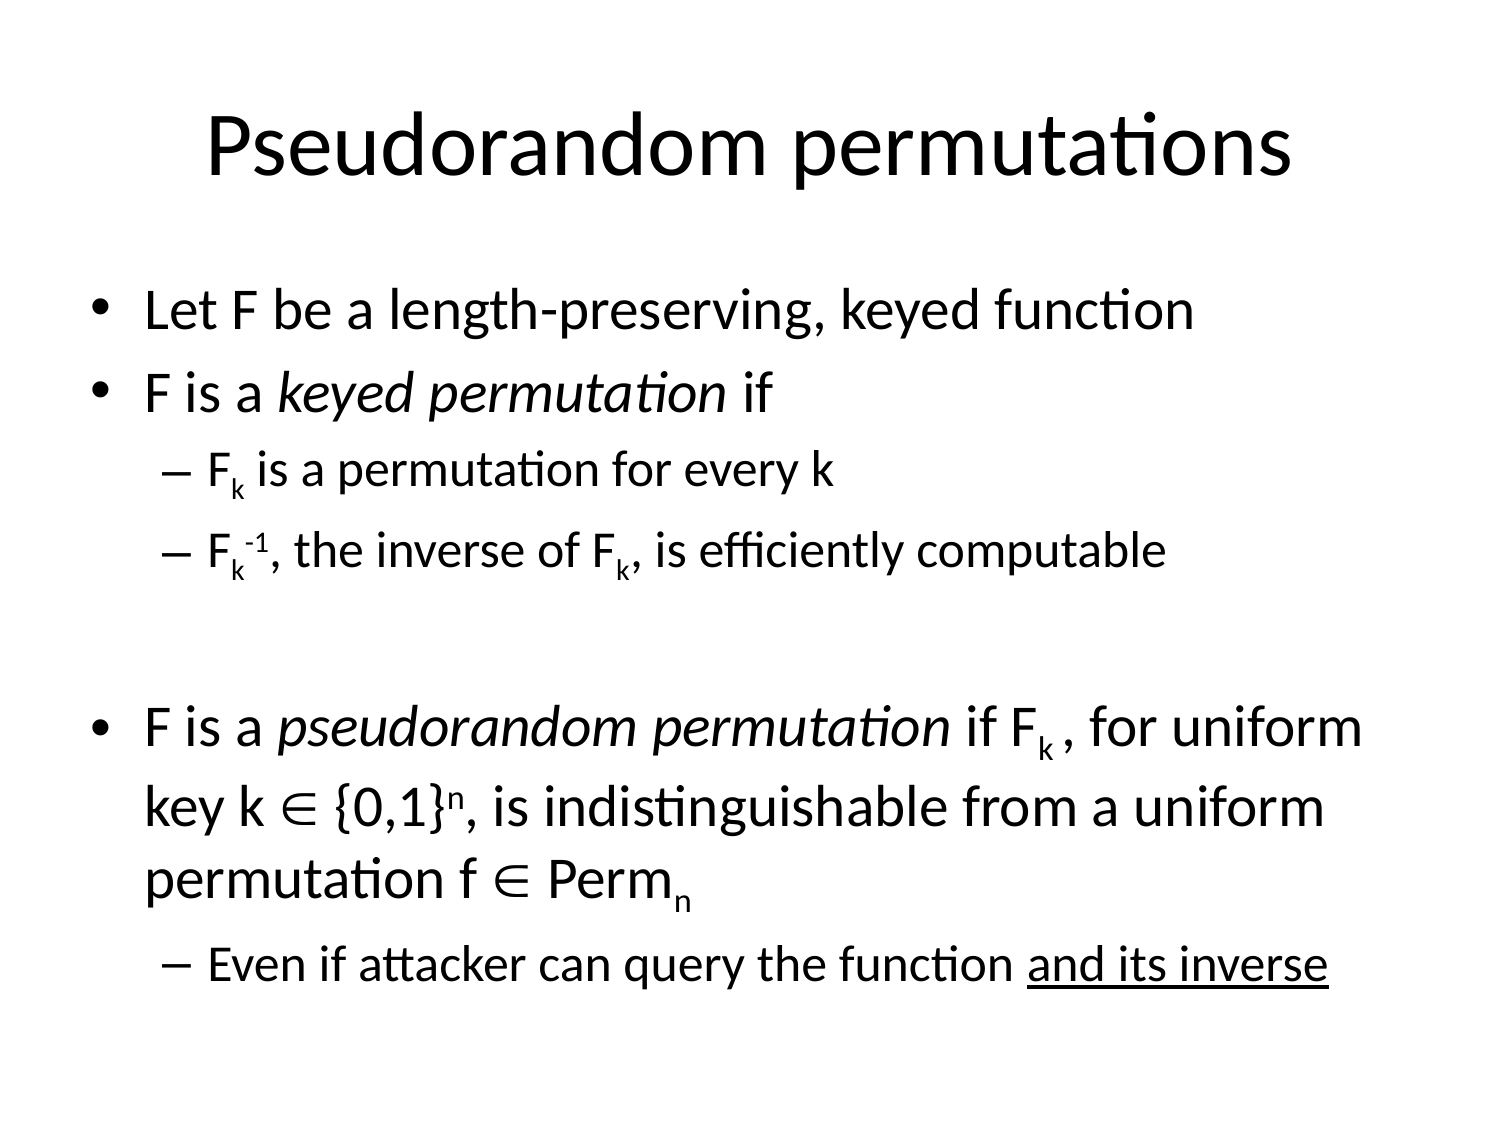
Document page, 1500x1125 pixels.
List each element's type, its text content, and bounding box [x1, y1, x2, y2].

title Pseudorandom permutations [75, 45, 1425, 233]
list Let F be a length-preserving, keyed function F is a keyed permutation if Fk is a permutation for every k Fk-1, the inverse of Fk, is efficiently computable F is a pseudorandom permutation if Fk , for uniform key k  {0,1}n, is indistinguishable from a uniform permutation f  Permn Even if attacker can query the function and its inverse [75, 262, 1425, 1005]
